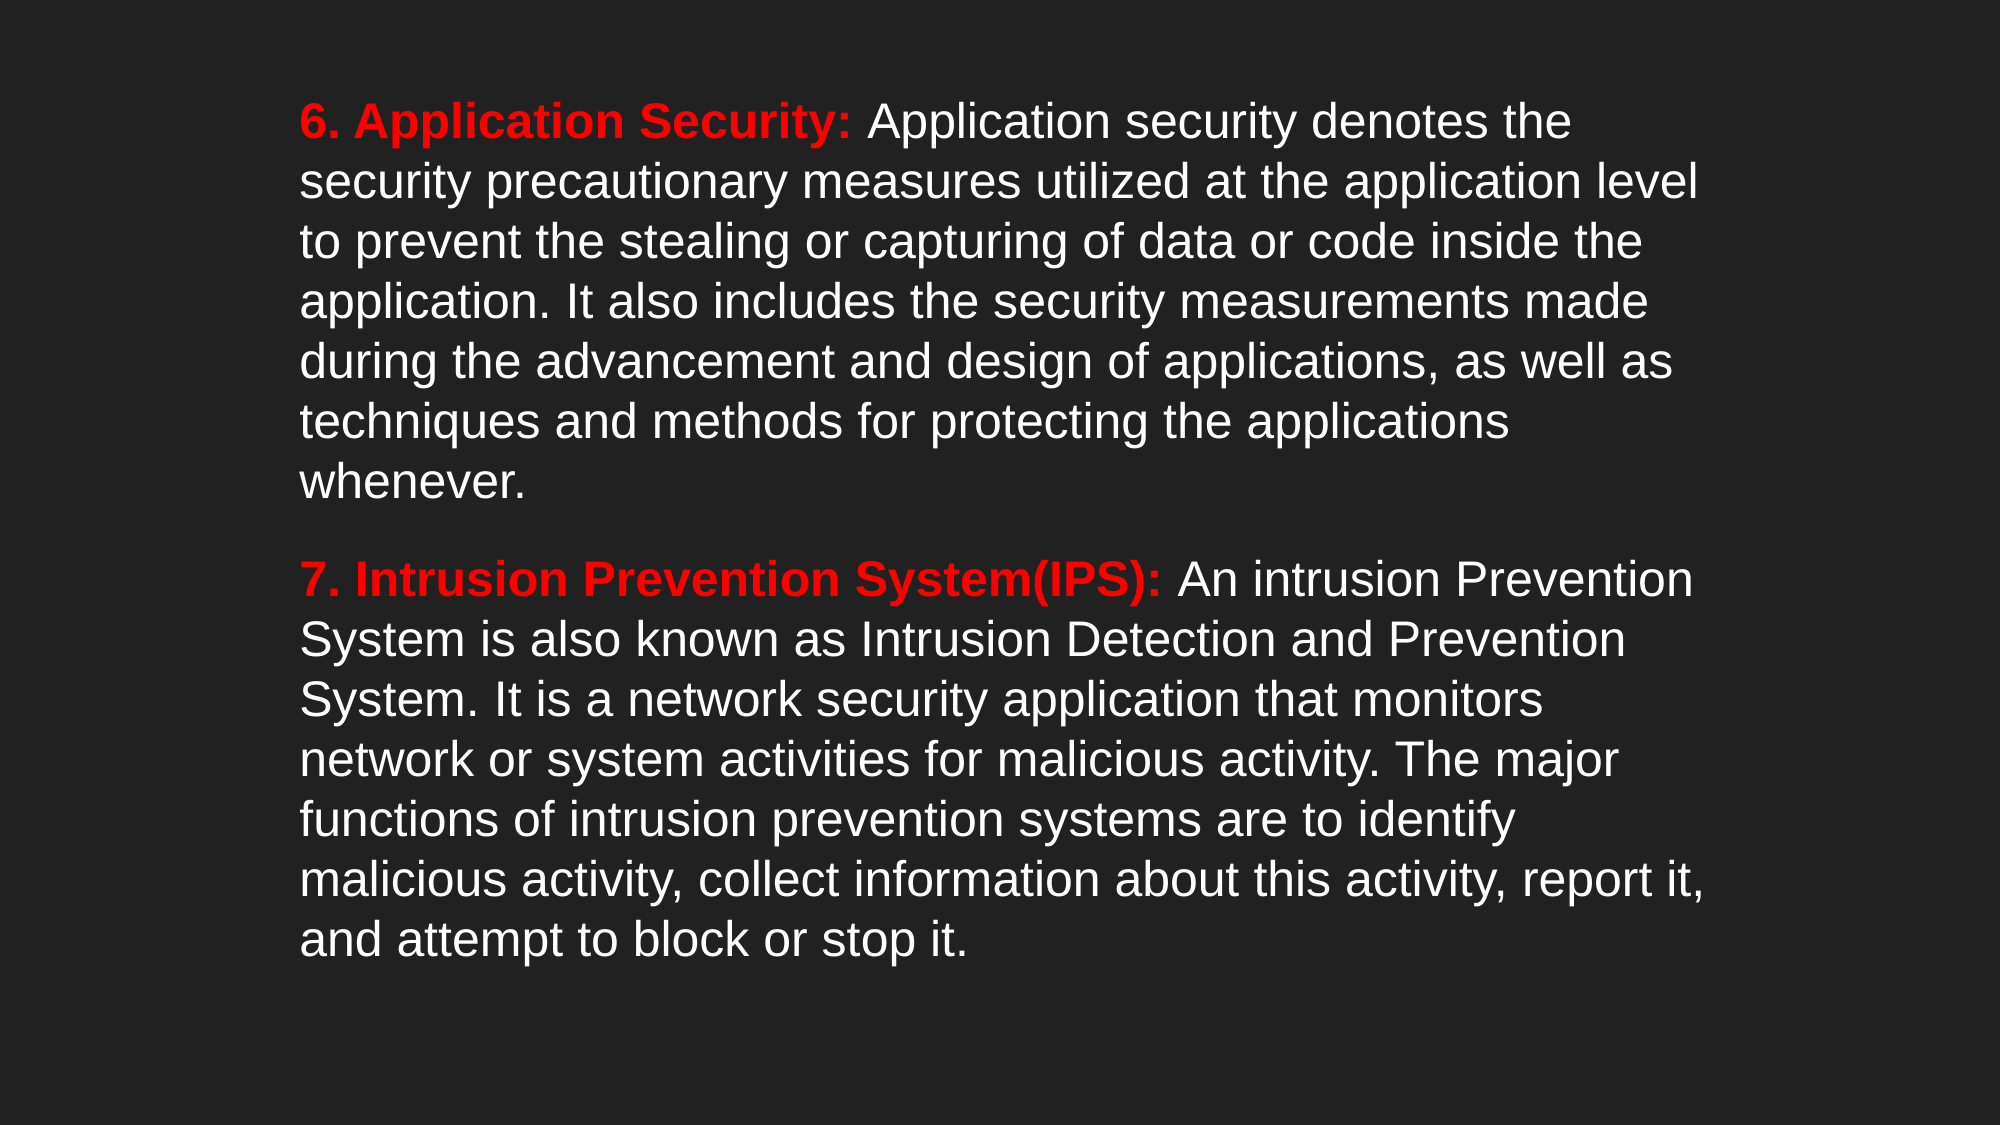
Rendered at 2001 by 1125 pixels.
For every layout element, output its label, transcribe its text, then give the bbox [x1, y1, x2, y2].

text_box 7. Intrusion Prevention System(IPS): An intrusion Prevention System is also known as Intrusion Detection and Prevention System. It is a network security application that monitors network or system activities for malicious activity. The major functions of intrusion prevention systems are to identify malicious activity, collect information about this activity, report it, and attempt to block or stop it. [284, 539, 1731, 975]
text_box 6. Application Security: Application security denotes the security precautionary measures utilized at the application level to prevent the stealing or capturing of data or code inside the application. It also includes the security measurements made during the advancement and design of applications, as well as techniques and methods for protecting the applications whenever. [284, 80, 1716, 516]
